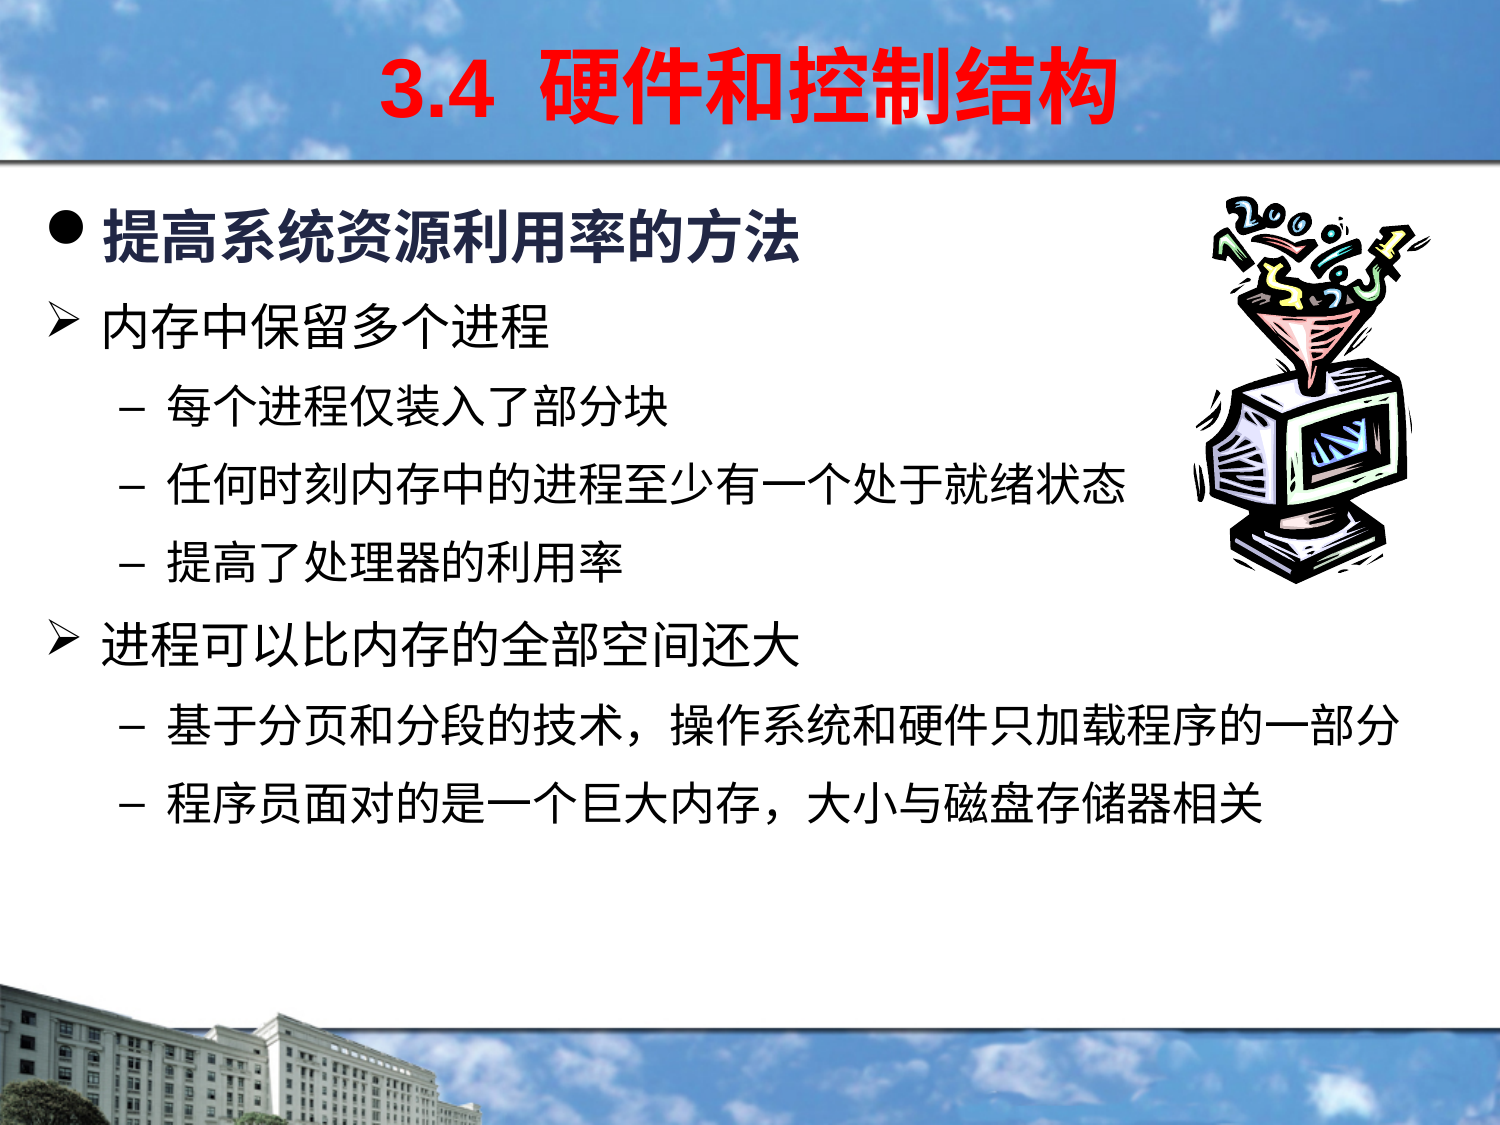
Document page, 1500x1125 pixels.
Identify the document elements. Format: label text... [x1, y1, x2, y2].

list 提高系统资源利用率的方法 内存中保留多个进程 每个进程仅装入了部分块 任何时刻内存中的进程至少有一个处于就绪状态 提高了处理器的利用率 进程可以比内存的全部空间还大 基于分页和分段的技术，操作系统和硬件只加载程序的一部分 程序员面对的是一个巨大内存，大小与磁盘存储器相关 [29, 175, 1432, 988]
title 3.4 硬件和控制结构 [75, 7, 1425, 161]
picture [0, 0, 1500, 1125]
